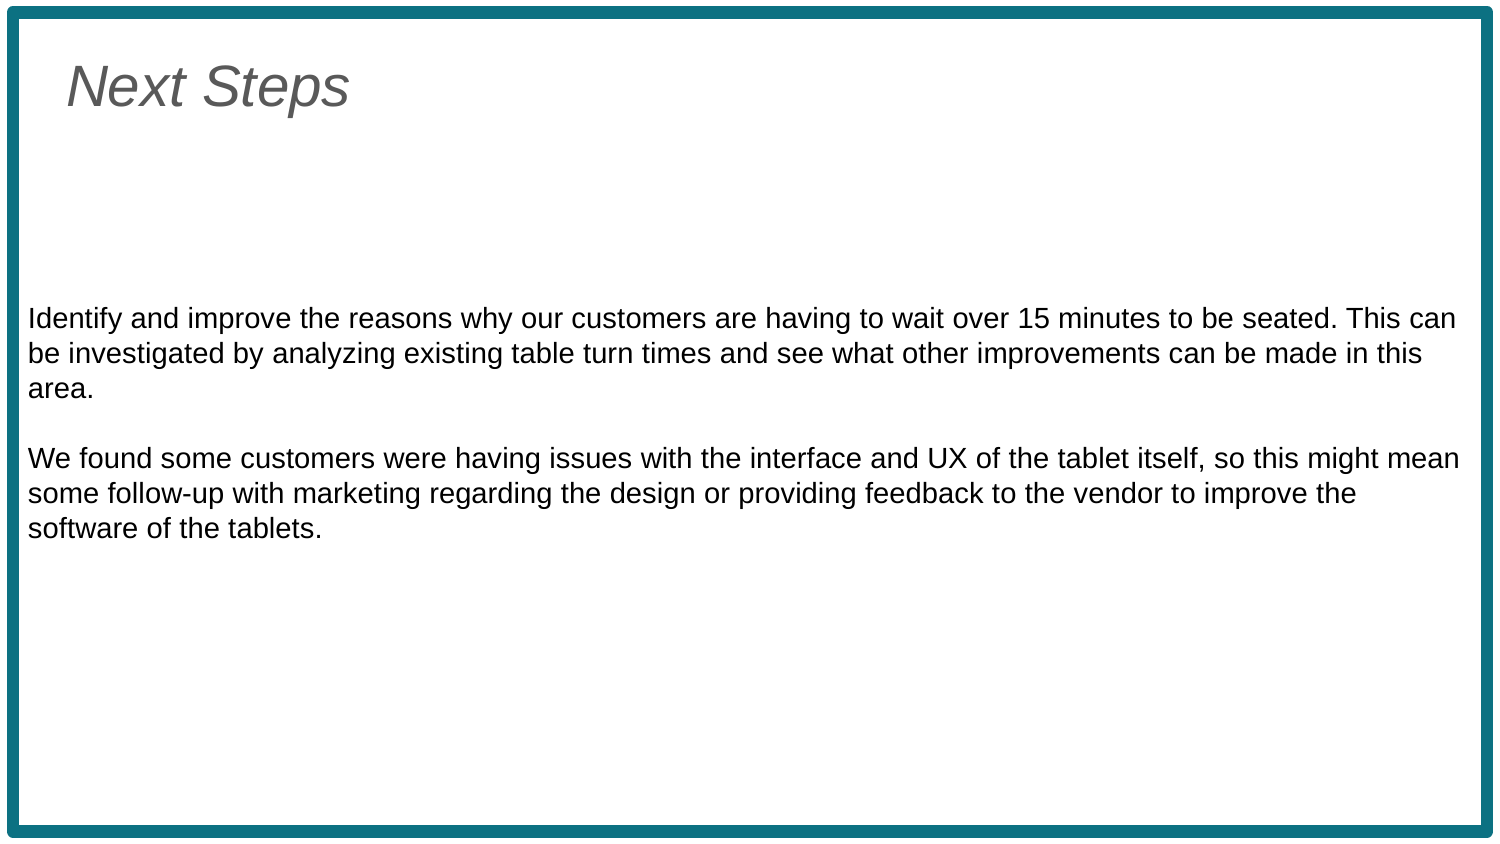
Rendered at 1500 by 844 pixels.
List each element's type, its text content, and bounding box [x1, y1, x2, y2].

text_box Identify and improve the reasons why our customers are having to wait over 15 minutes to be seated. This can be investigated by analyzing existing table turn times and see what other improvements can be made in this area. We found some customers were having issues with the interface and UX of the tablet itself, so this might mean some follow-up with marketing regarding the design or providing feedback to the vendor to improve the software of the tablets. [12, 12, 1488, 832]
subtitle Next Steps [51, 33, 1449, 164]
